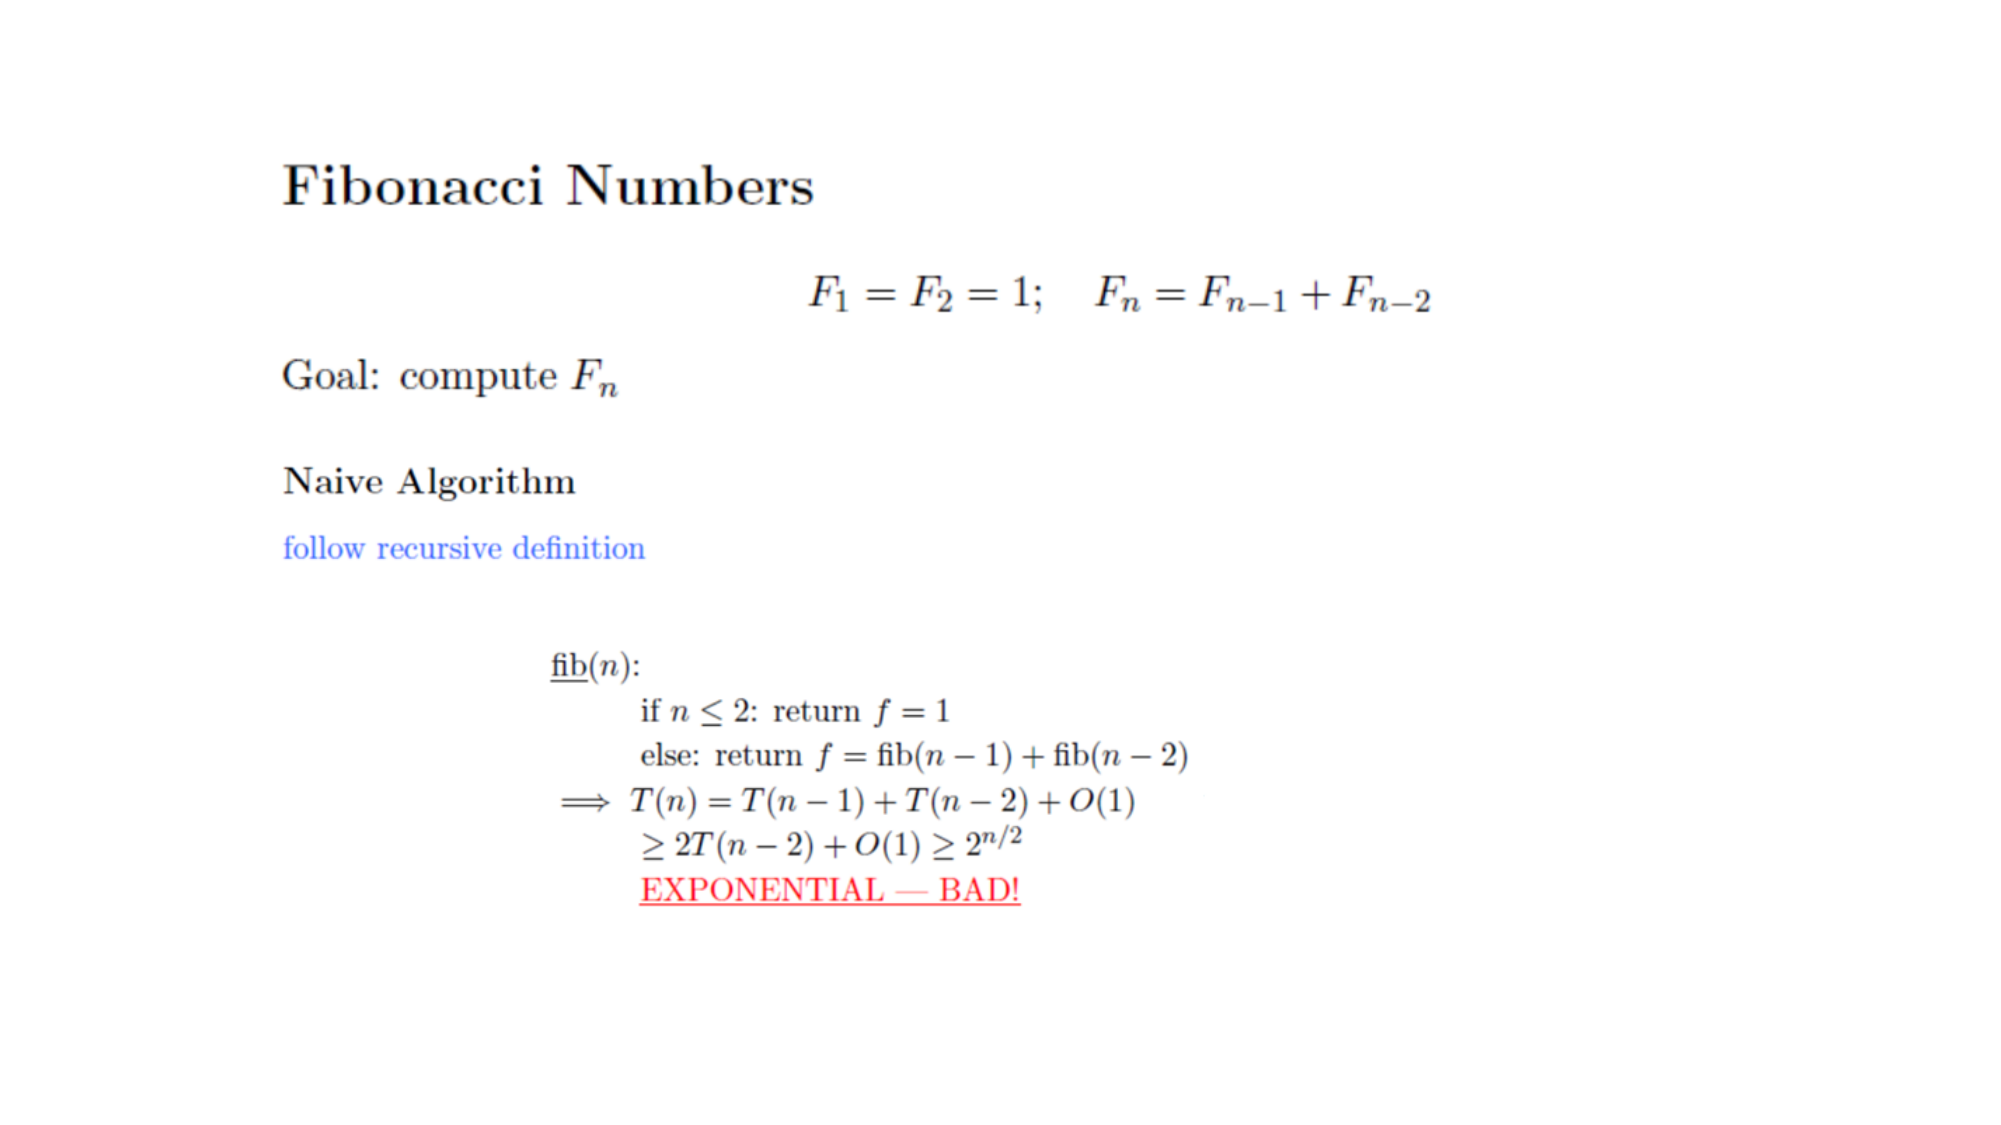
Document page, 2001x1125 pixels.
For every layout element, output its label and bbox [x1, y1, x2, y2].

picture [271, 139, 1478, 426]
picture [271, 441, 1247, 933]
